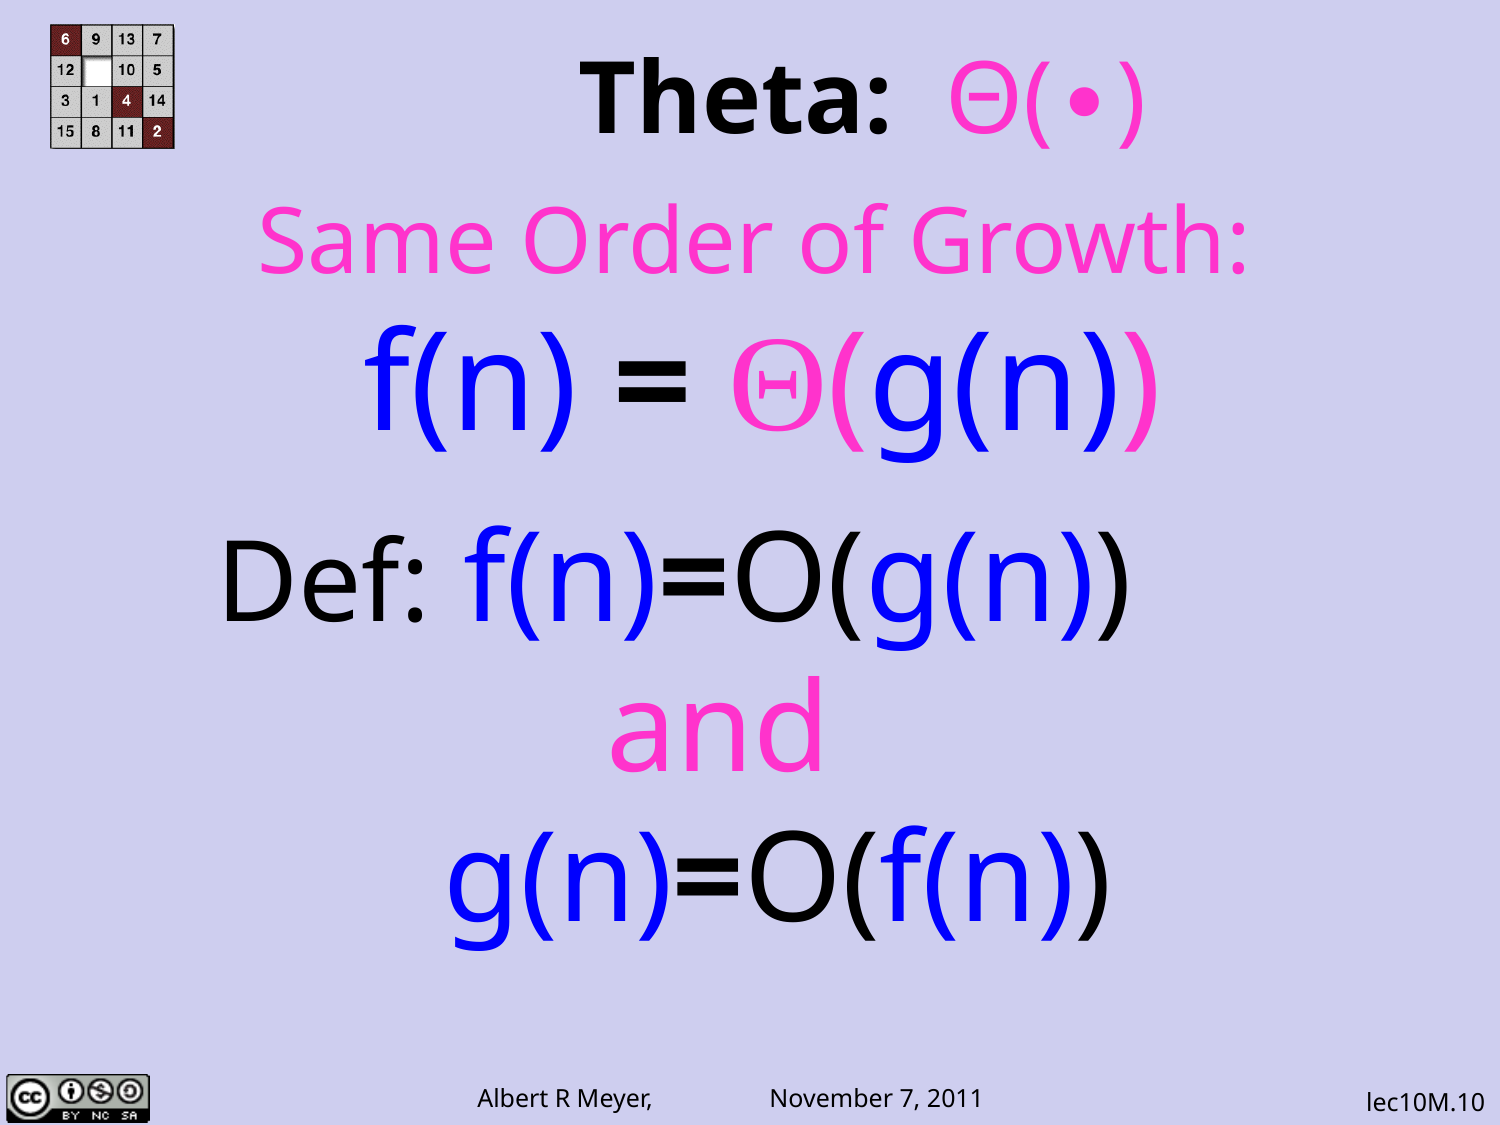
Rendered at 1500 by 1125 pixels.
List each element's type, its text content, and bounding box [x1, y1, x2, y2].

text_box f(n) = Θ(g(n)) [264, 300, 1261, 452]
title Theta: Θ(∙) [243, 0, 1482, 188]
text_box Def: f(n)=O(g(n)) and g(n)=O(f(n)) [201, 488, 1309, 954]
picture [50, 24, 175, 149]
text_box Same Order of Growth: [243, 174, 1267, 300]
picture [6, 1074, 150, 1123]
